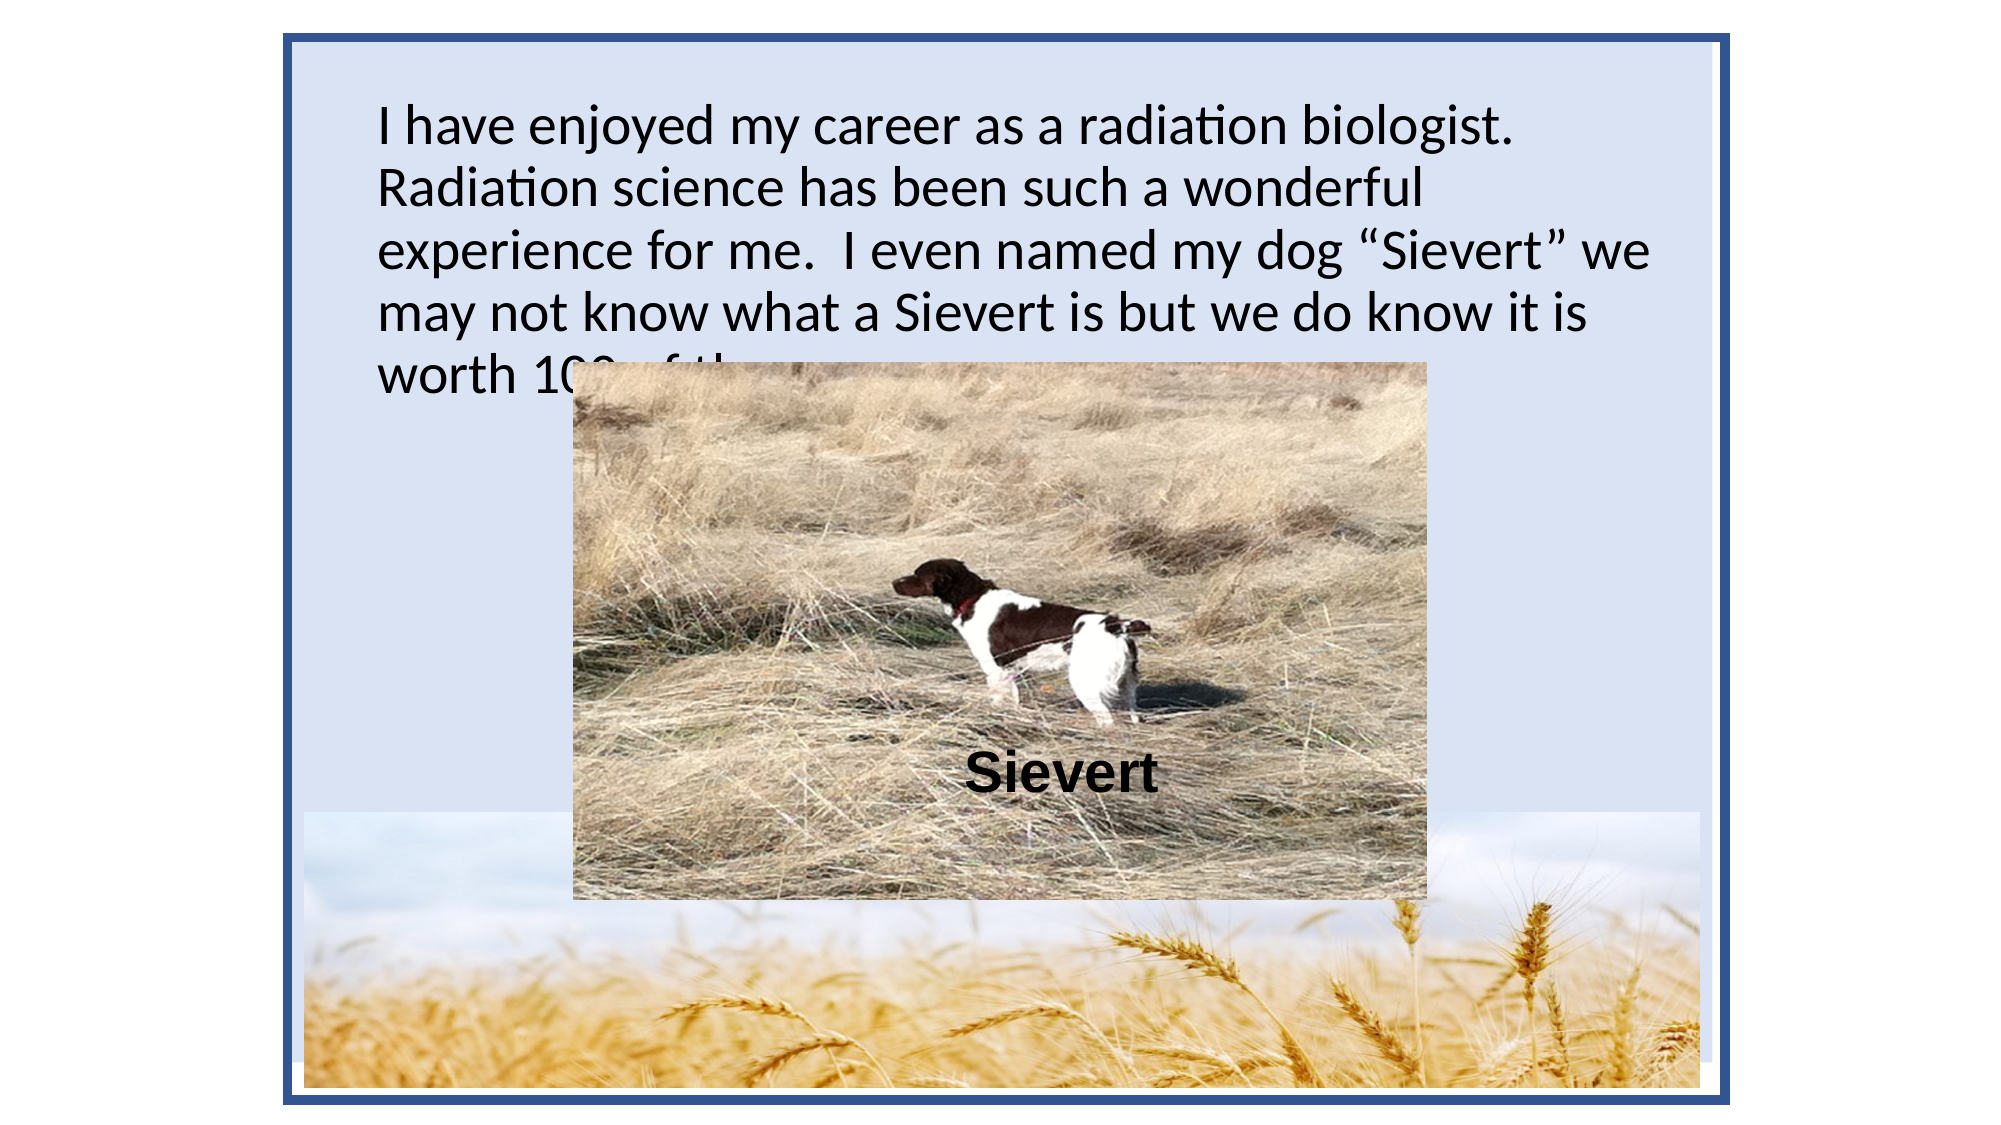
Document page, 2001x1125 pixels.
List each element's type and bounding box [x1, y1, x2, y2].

text_box [286, 36, 1726, 1101]
picture [299, 362, 1700, 1088]
